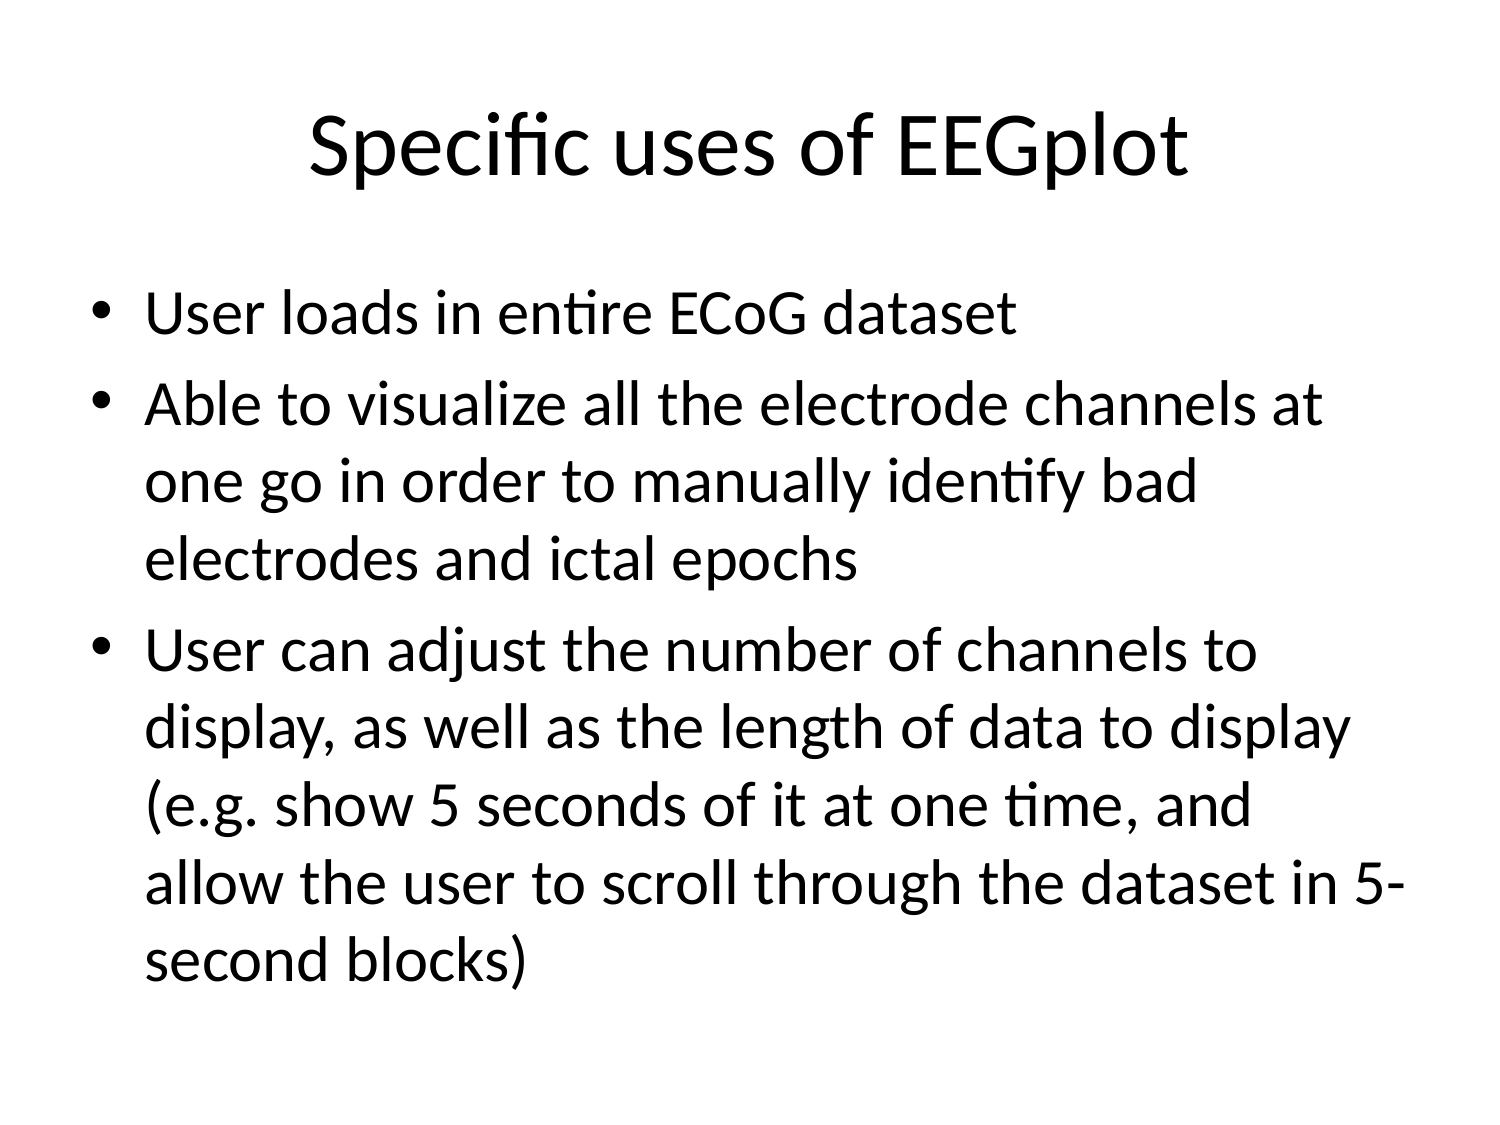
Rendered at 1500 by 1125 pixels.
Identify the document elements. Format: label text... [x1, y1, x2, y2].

list User loads in entire ECoG dataset Able to visualize all the electrode channels at one go in order to manually identify bad electrodes and ictal epochs User can adjust the number of channels to display, as well as the length of data to display (e.g. show 5 seconds of it at one time, and allow the user to scroll through the dataset in 5-second blocks) [75, 262, 1425, 1005]
title Specific uses of EEGplot [75, 45, 1425, 233]
